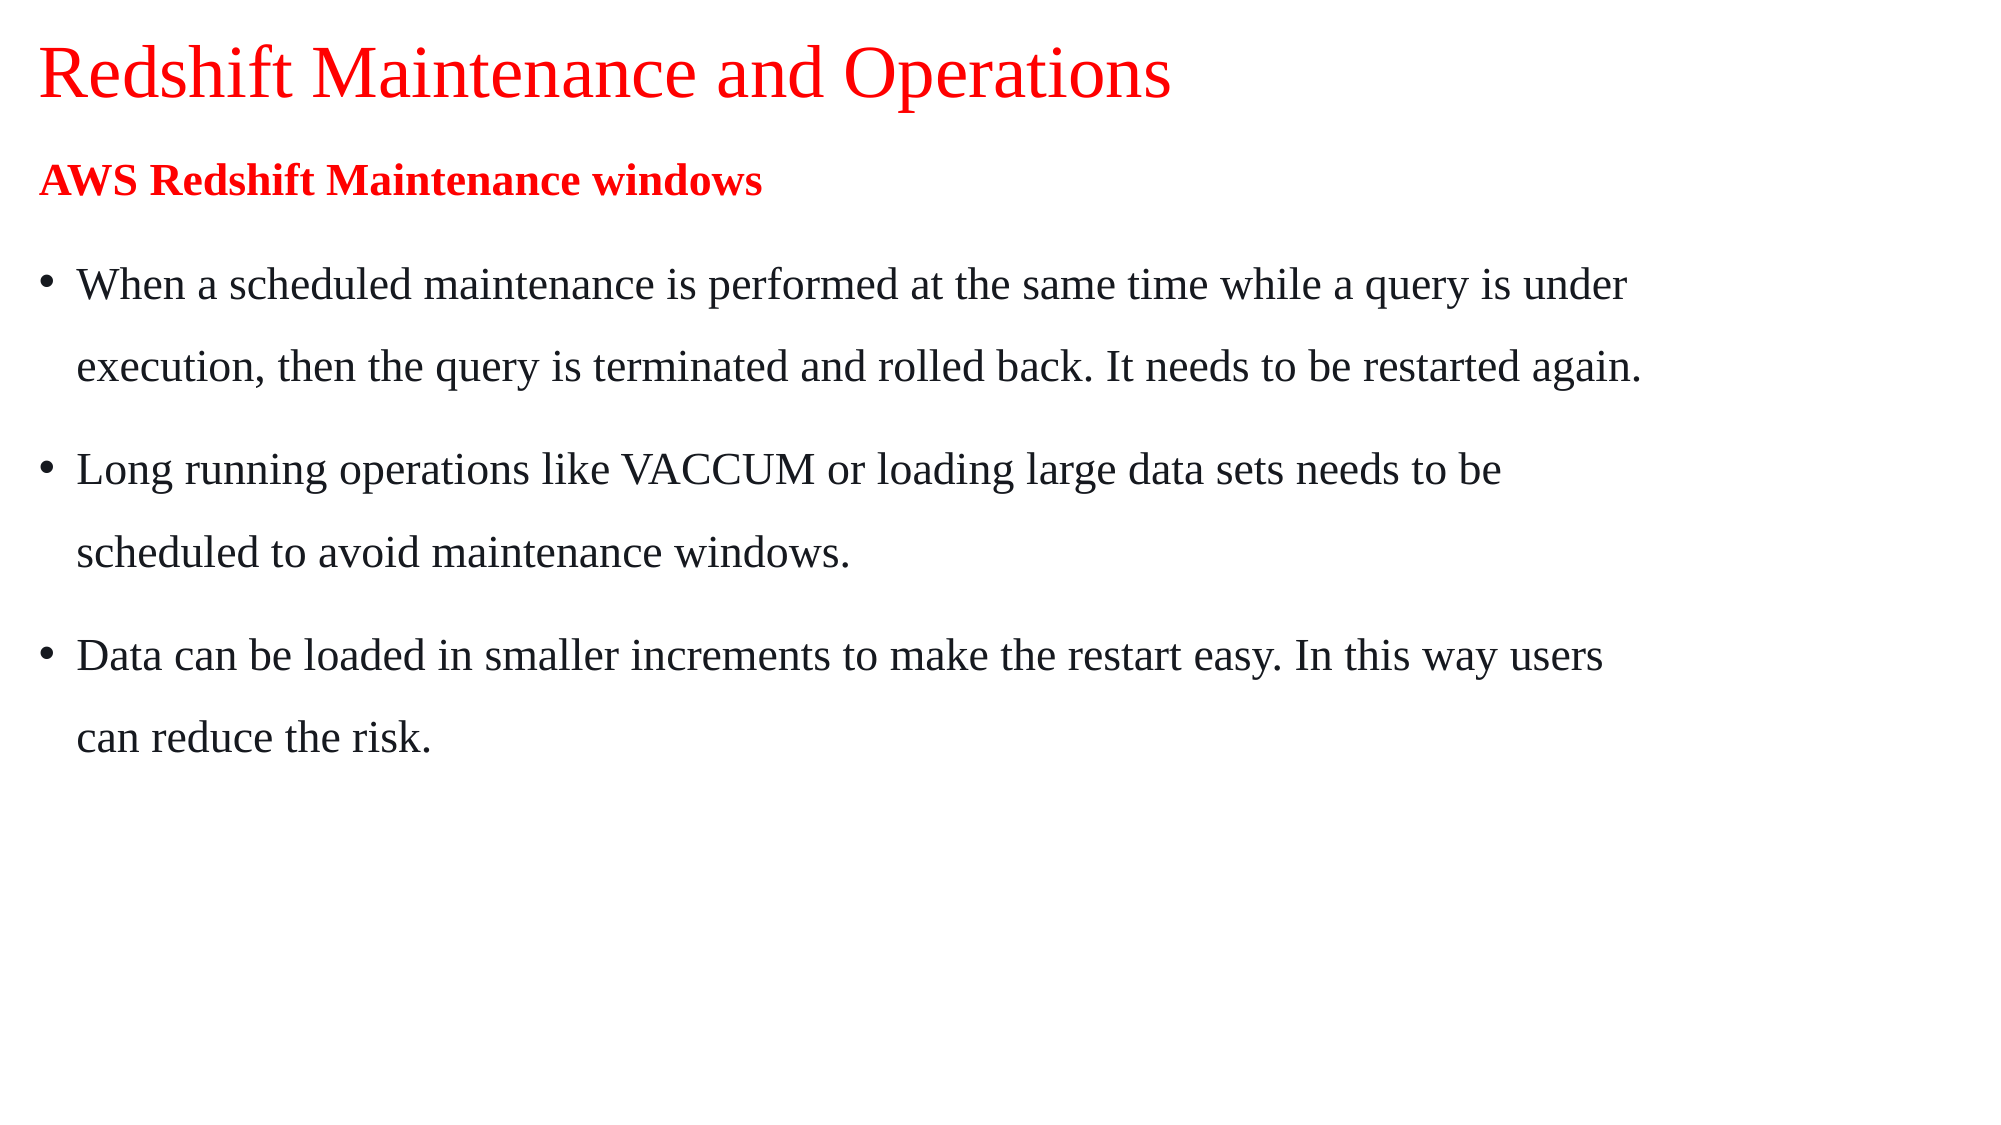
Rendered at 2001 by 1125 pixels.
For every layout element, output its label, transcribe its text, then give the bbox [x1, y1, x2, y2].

title Redshift Maintenance and Operations [23, 13, 1956, 134]
list AWS Redshift Maintenance windows When a scheduled maintenance is performed at the same time while a query is under execution, then the query is terminated and rolled back. It needs to be restarted again. Long running operations like VACCUM or loading large data sets needs to be scheduled to avoid maintenance windows. Data can be loaded in smaller increments to make the restart easy. In this way users can reduce the risk. [23, 148, 1675, 1061]
